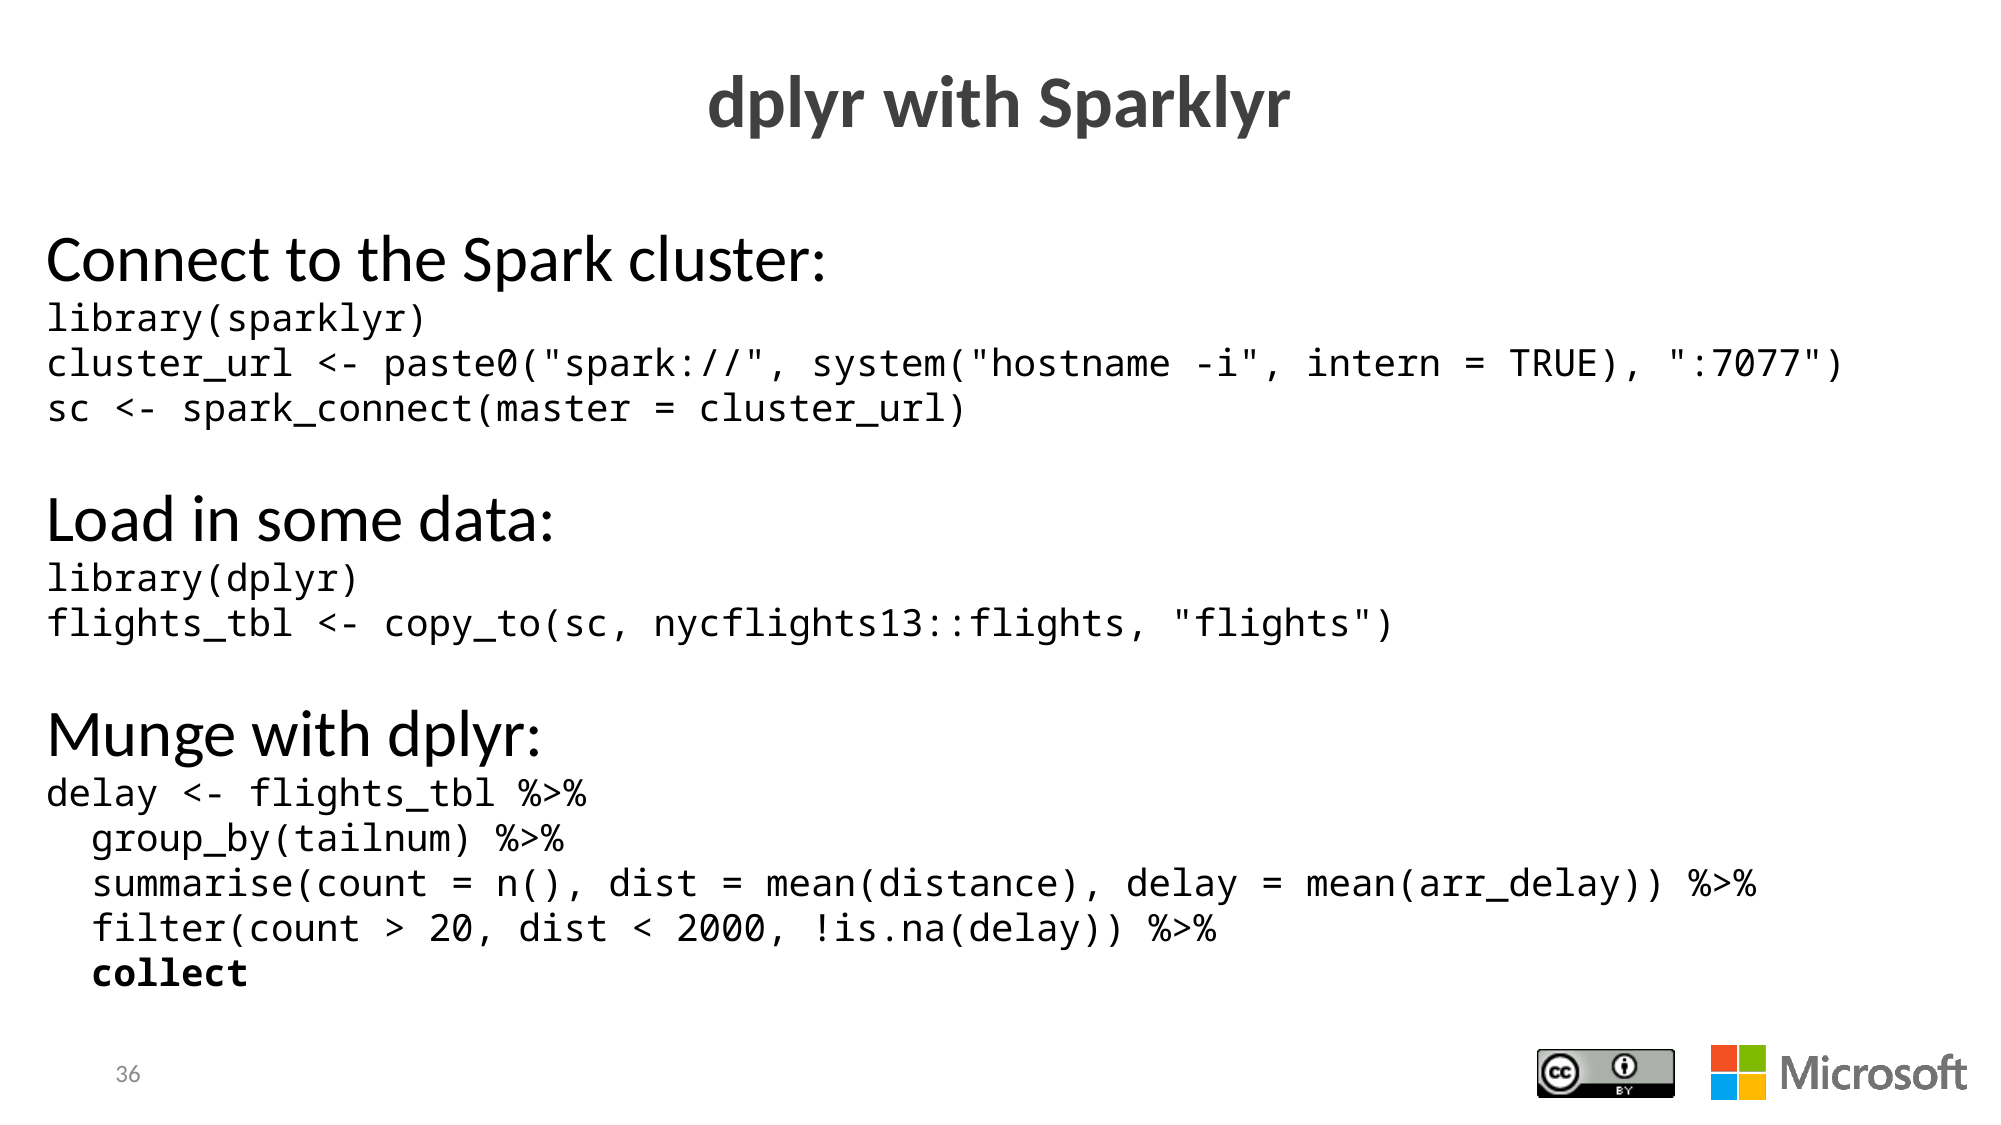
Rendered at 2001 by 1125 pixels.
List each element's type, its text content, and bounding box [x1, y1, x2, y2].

slide_number 36 [100, 1042, 568, 1103]
title dplyr with Sparklyr [99, 45, 1900, 150]
text_box Connect to the Spark cluster: library(sparklyr) cluster_url <- paste0("spark://", system("hostname -i", intern = TRUE), ":7077") sc <- spark_connect(master = cluster_url) Load in some data: library(dplyr) flights_tbl <- copy_to(sc, nycflights13::flights, "flights") Munge with dplyr: delay <- flights_tbl %>% group_by(tailnum) %>% summarise(count = n(), dist = mean(distance), delay = mean(arr_delay)) %>% filter(count > 20, dist < 2000, !is.na(delay)) %>% collect [31, 207, 1861, 1002]
picture [1537, 990, 2001, 1125]
